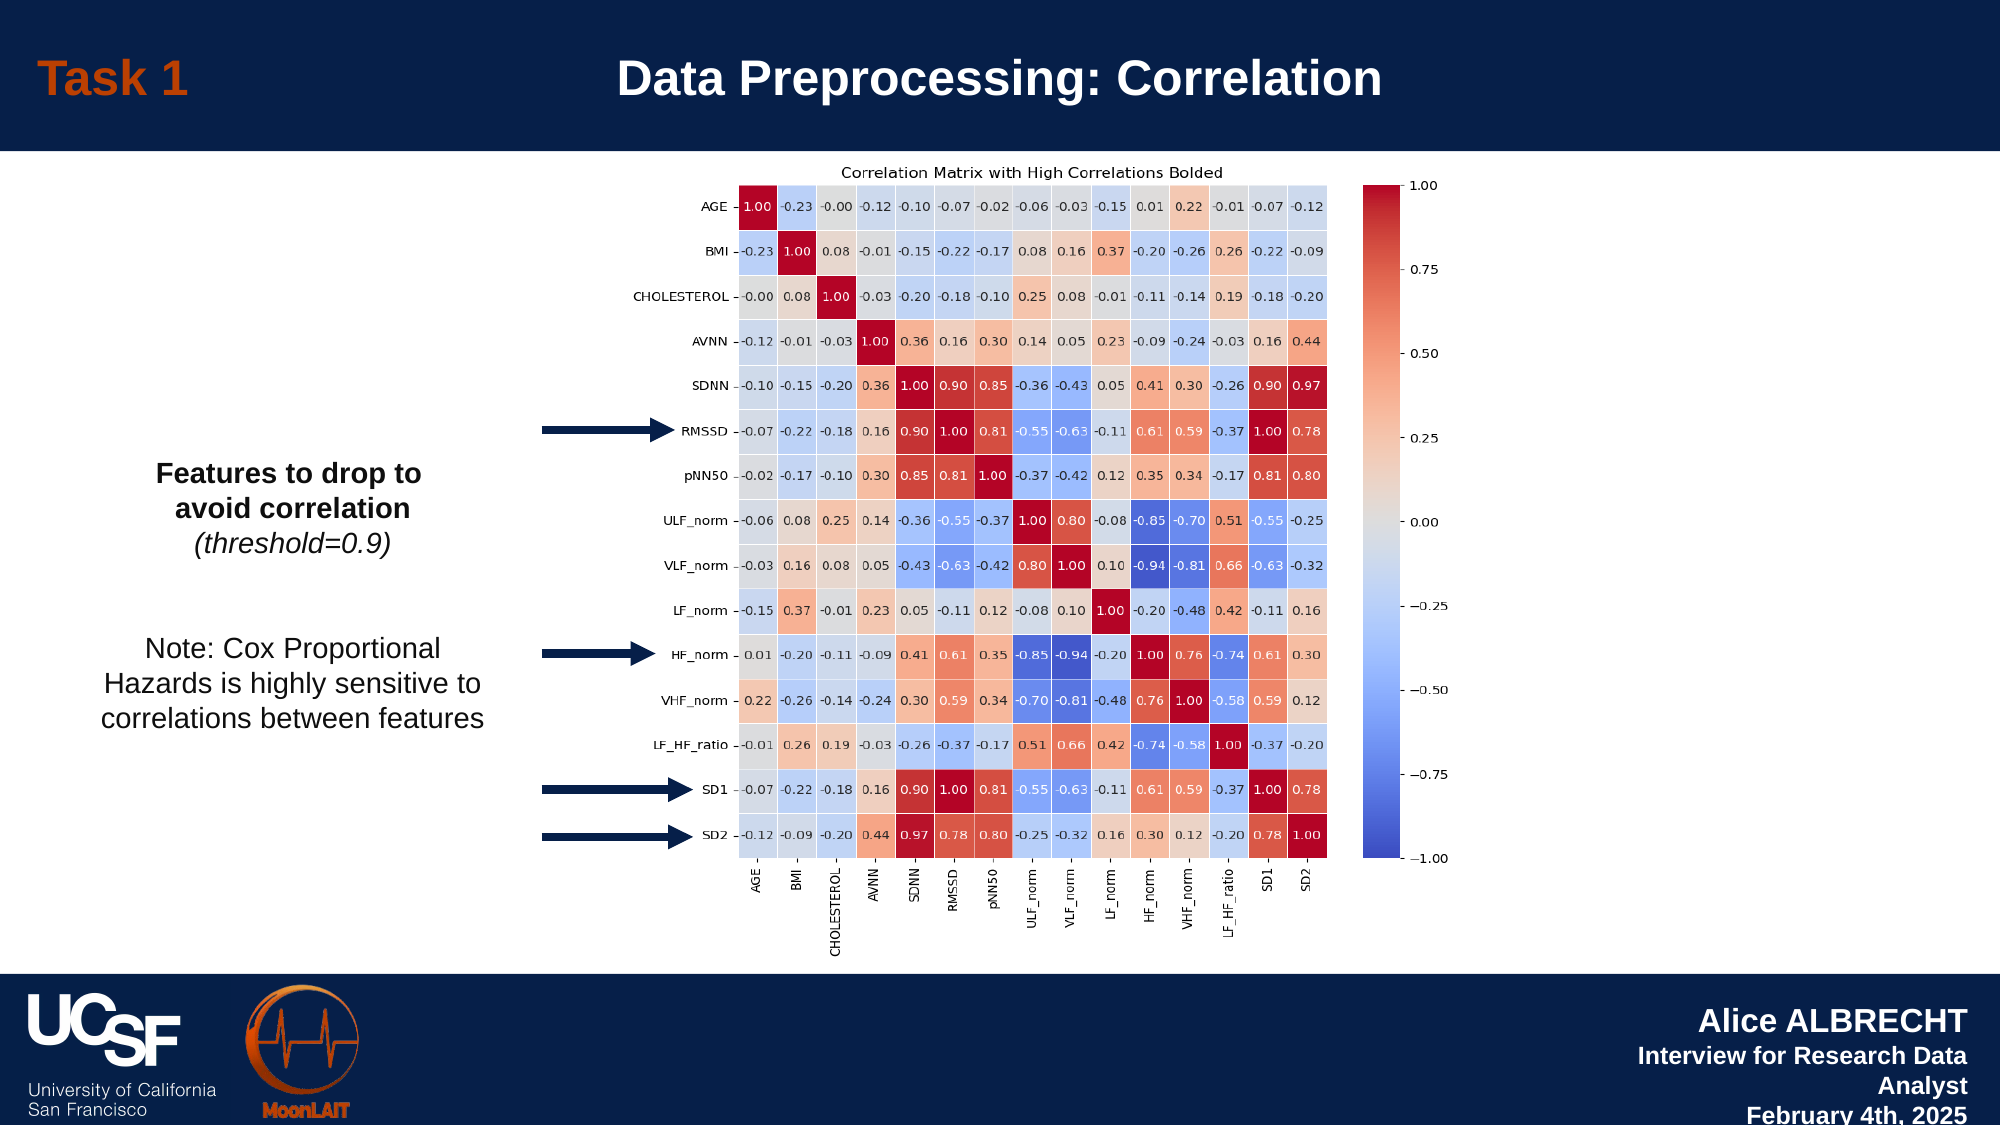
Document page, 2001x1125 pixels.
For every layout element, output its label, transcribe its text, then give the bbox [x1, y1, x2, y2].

text_box Data Preprocessing: Correlation [0, 0, 2000, 153]
picture [621, 157, 1459, 964]
picture [0, 974, 369, 1125]
text_box Features to drop to avoid correlation (threshold=0.9) Note: Cox Proportional Hazards is highly sensitive to correlations between features [79, 447, 507, 742]
text_box [0, 972, 2000, 1125]
text_box Task 1 [0, 37, 204, 113]
text_box Alice ALBRECHT Interview for Research Data Analyst February 4th, 2025 [1526, 992, 1983, 1125]
